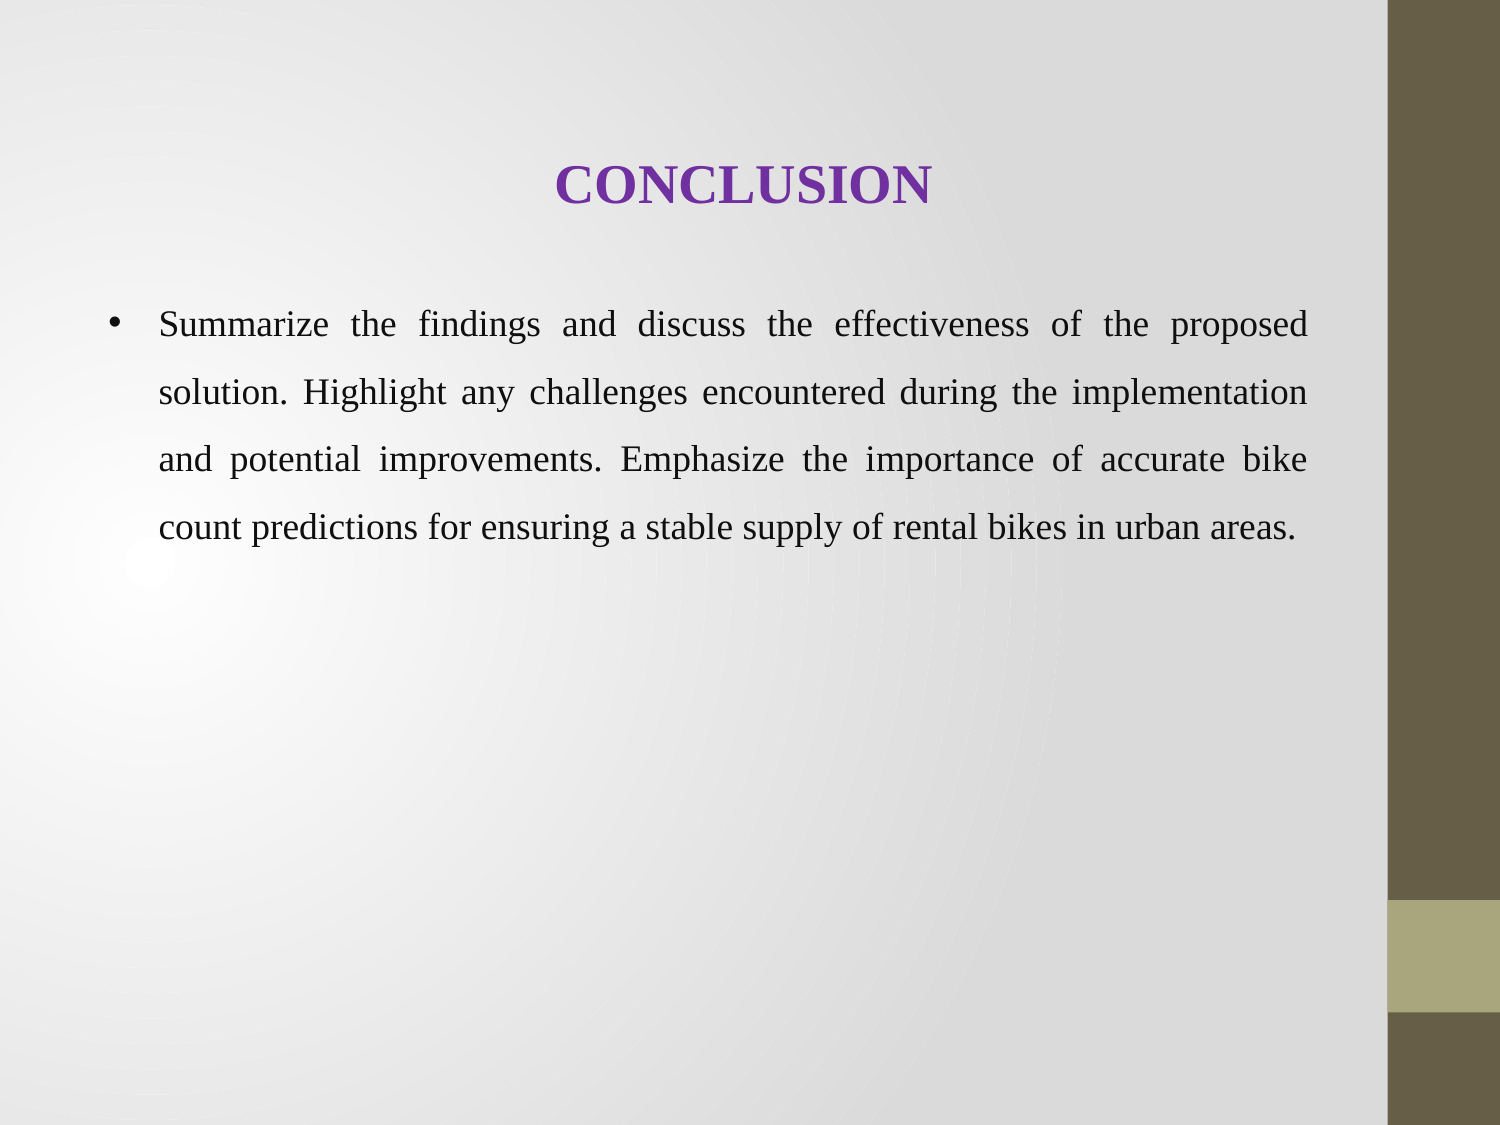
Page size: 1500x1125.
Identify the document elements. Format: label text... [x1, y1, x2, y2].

text_box CONCLUSION [41, 140, 1446, 223]
text_box Summarize the findings and discuss the effectiveness of the proposed solution. Highlight any challenges encountered during the implementation and potential improvements. Emphasize the importance of accurate bike count predictions for ensuring a stable supply of rental bikes in urban areas. [93, 269, 1325, 1093]
